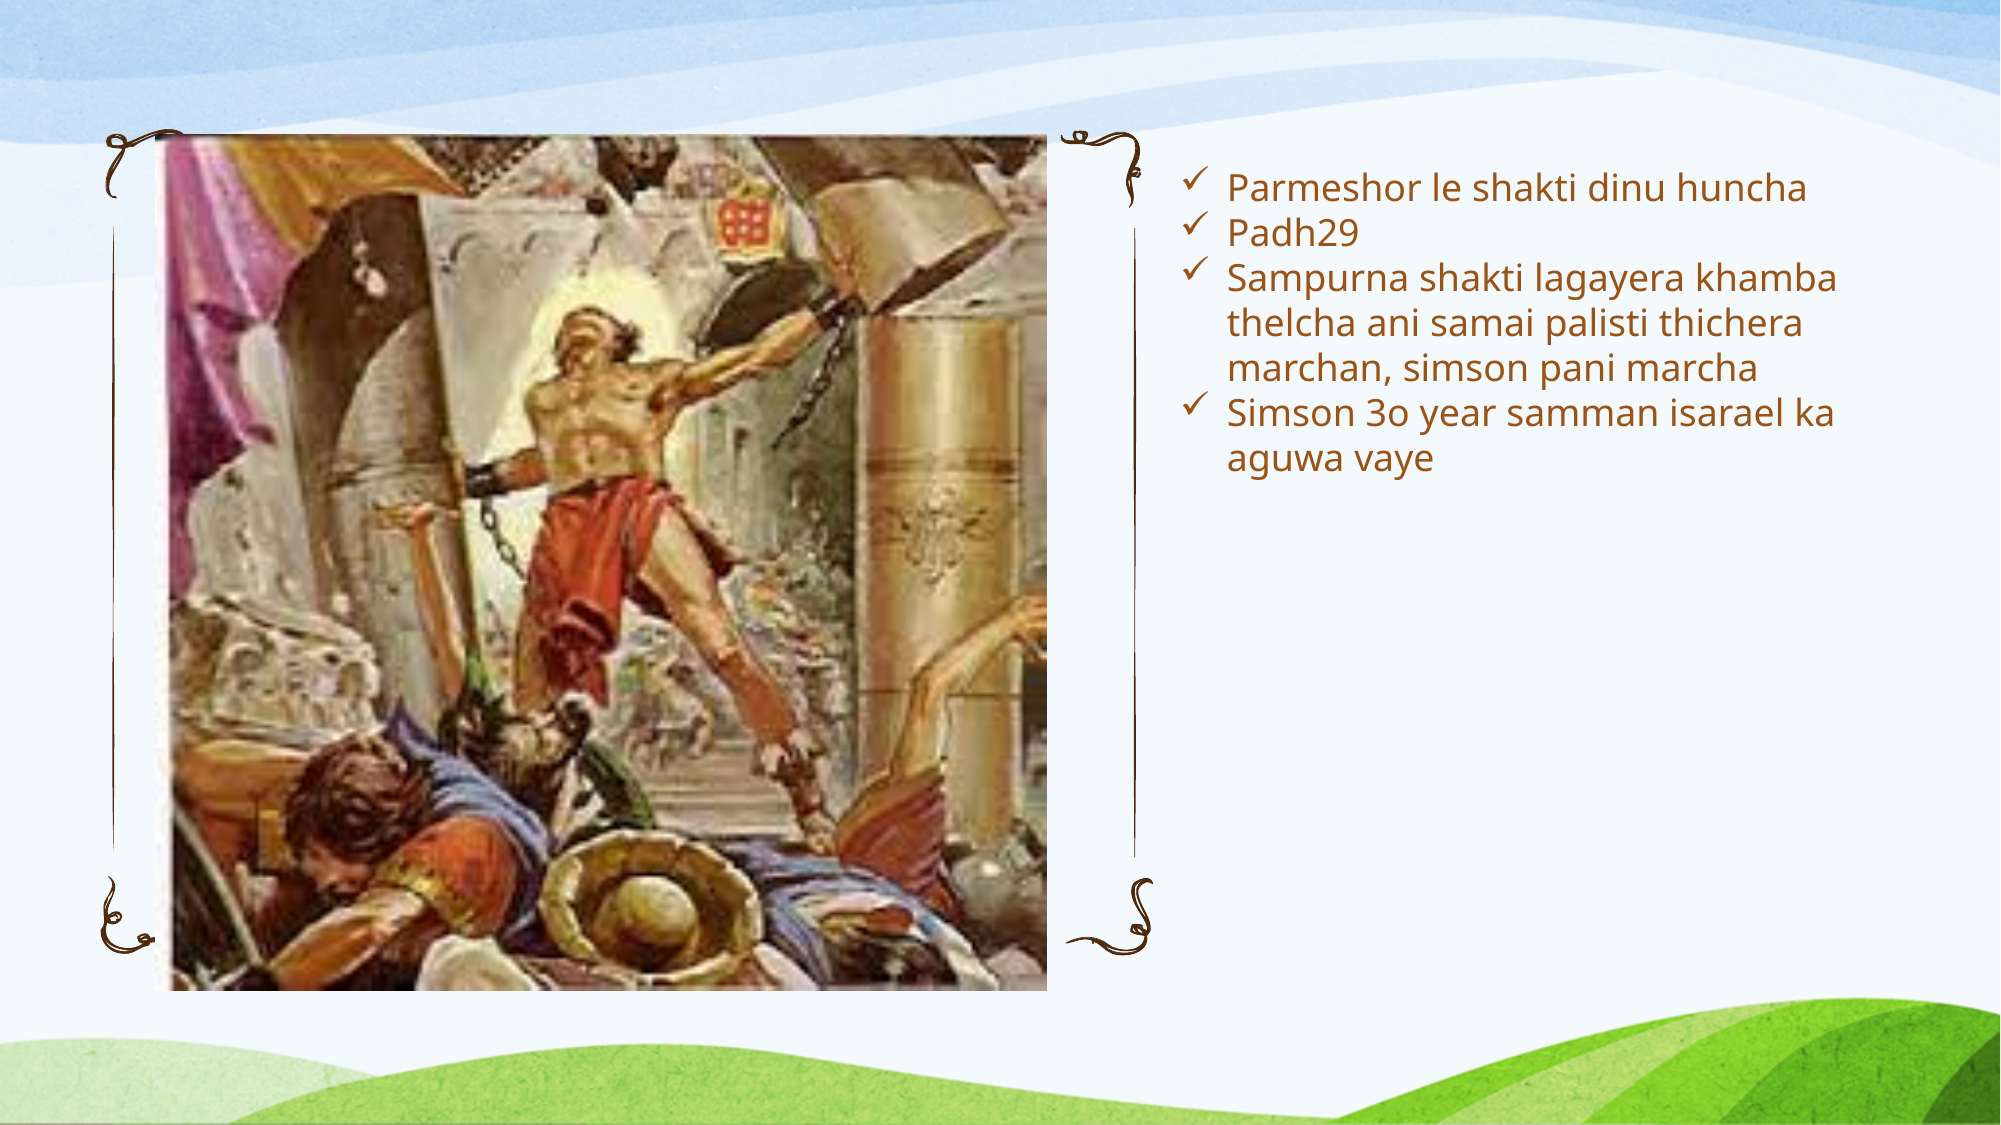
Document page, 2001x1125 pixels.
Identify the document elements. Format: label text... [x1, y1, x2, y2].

text_box Parmeshor le shakti dinu huncha Padh29 Sampurna shakti lagayera khamba thelcha ani samai palisti thichera marchan, simson pani marcha Simson 3o year samman isarael ka aguwa vaye [1165, 156, 1942, 532]
picture [0, 0, 2001, 1125]
